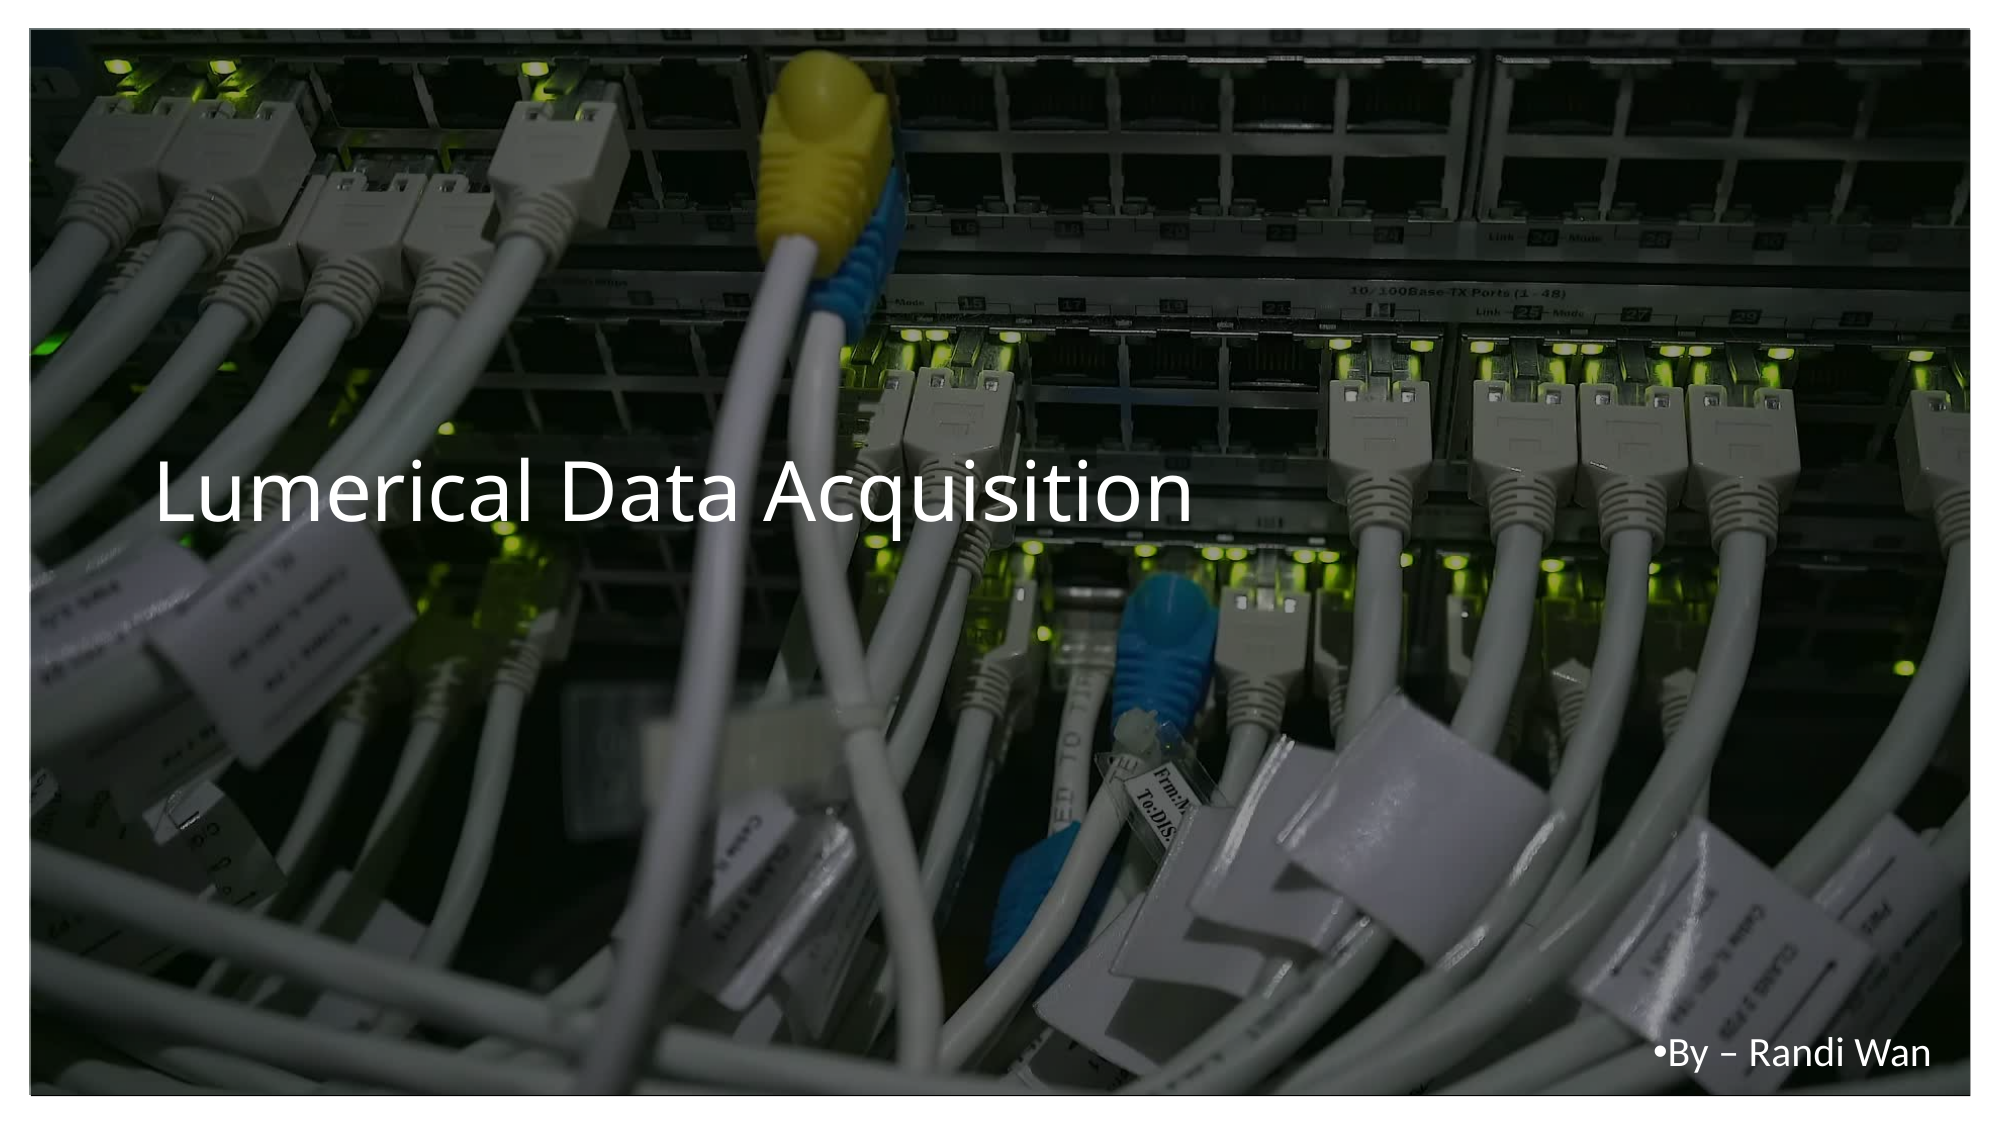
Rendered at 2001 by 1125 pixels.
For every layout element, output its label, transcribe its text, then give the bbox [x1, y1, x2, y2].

text_box By – Randi Wan [1638, 1023, 1984, 1101]
text_box [0, 0, 2000, 1125]
picture [29, 28, 1970, 1095]
